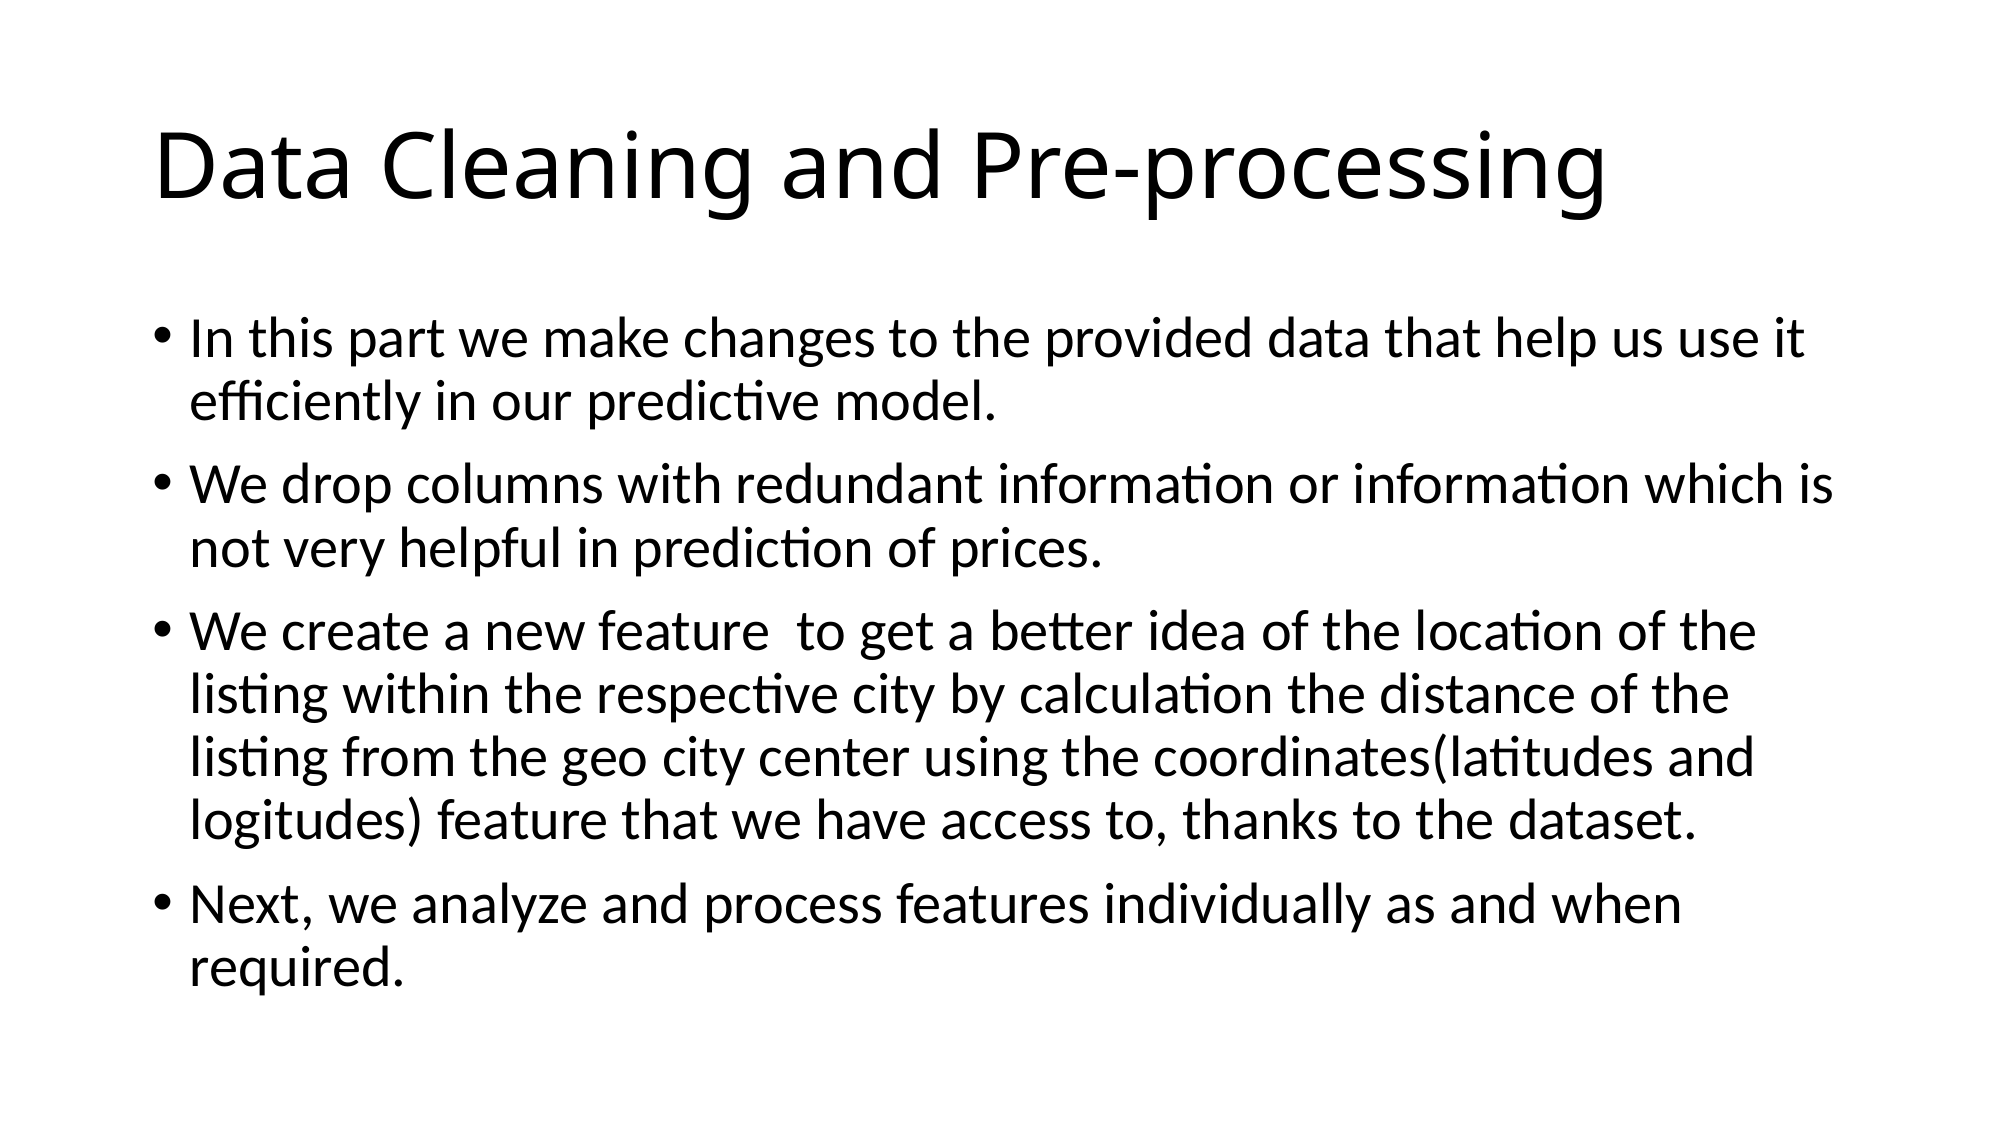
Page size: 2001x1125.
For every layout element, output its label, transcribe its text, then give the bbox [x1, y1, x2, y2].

list In this part we make changes to the provided data that help us use it efficiently in our predictive model. We drop columns with redundant information or information which is not very helpful in prediction of prices. We create a new feature to get a better idea of the location of the listing within the respective city by calculation the distance of the listing from the geo city center using the coordinates(latitudes and logitudes) feature that we have access to, thanks to the dataset. Next, we analyze and process features individually as and when required. [137, 299, 1863, 1014]
title Data Cleaning and Pre-processing [137, 59, 1863, 278]
